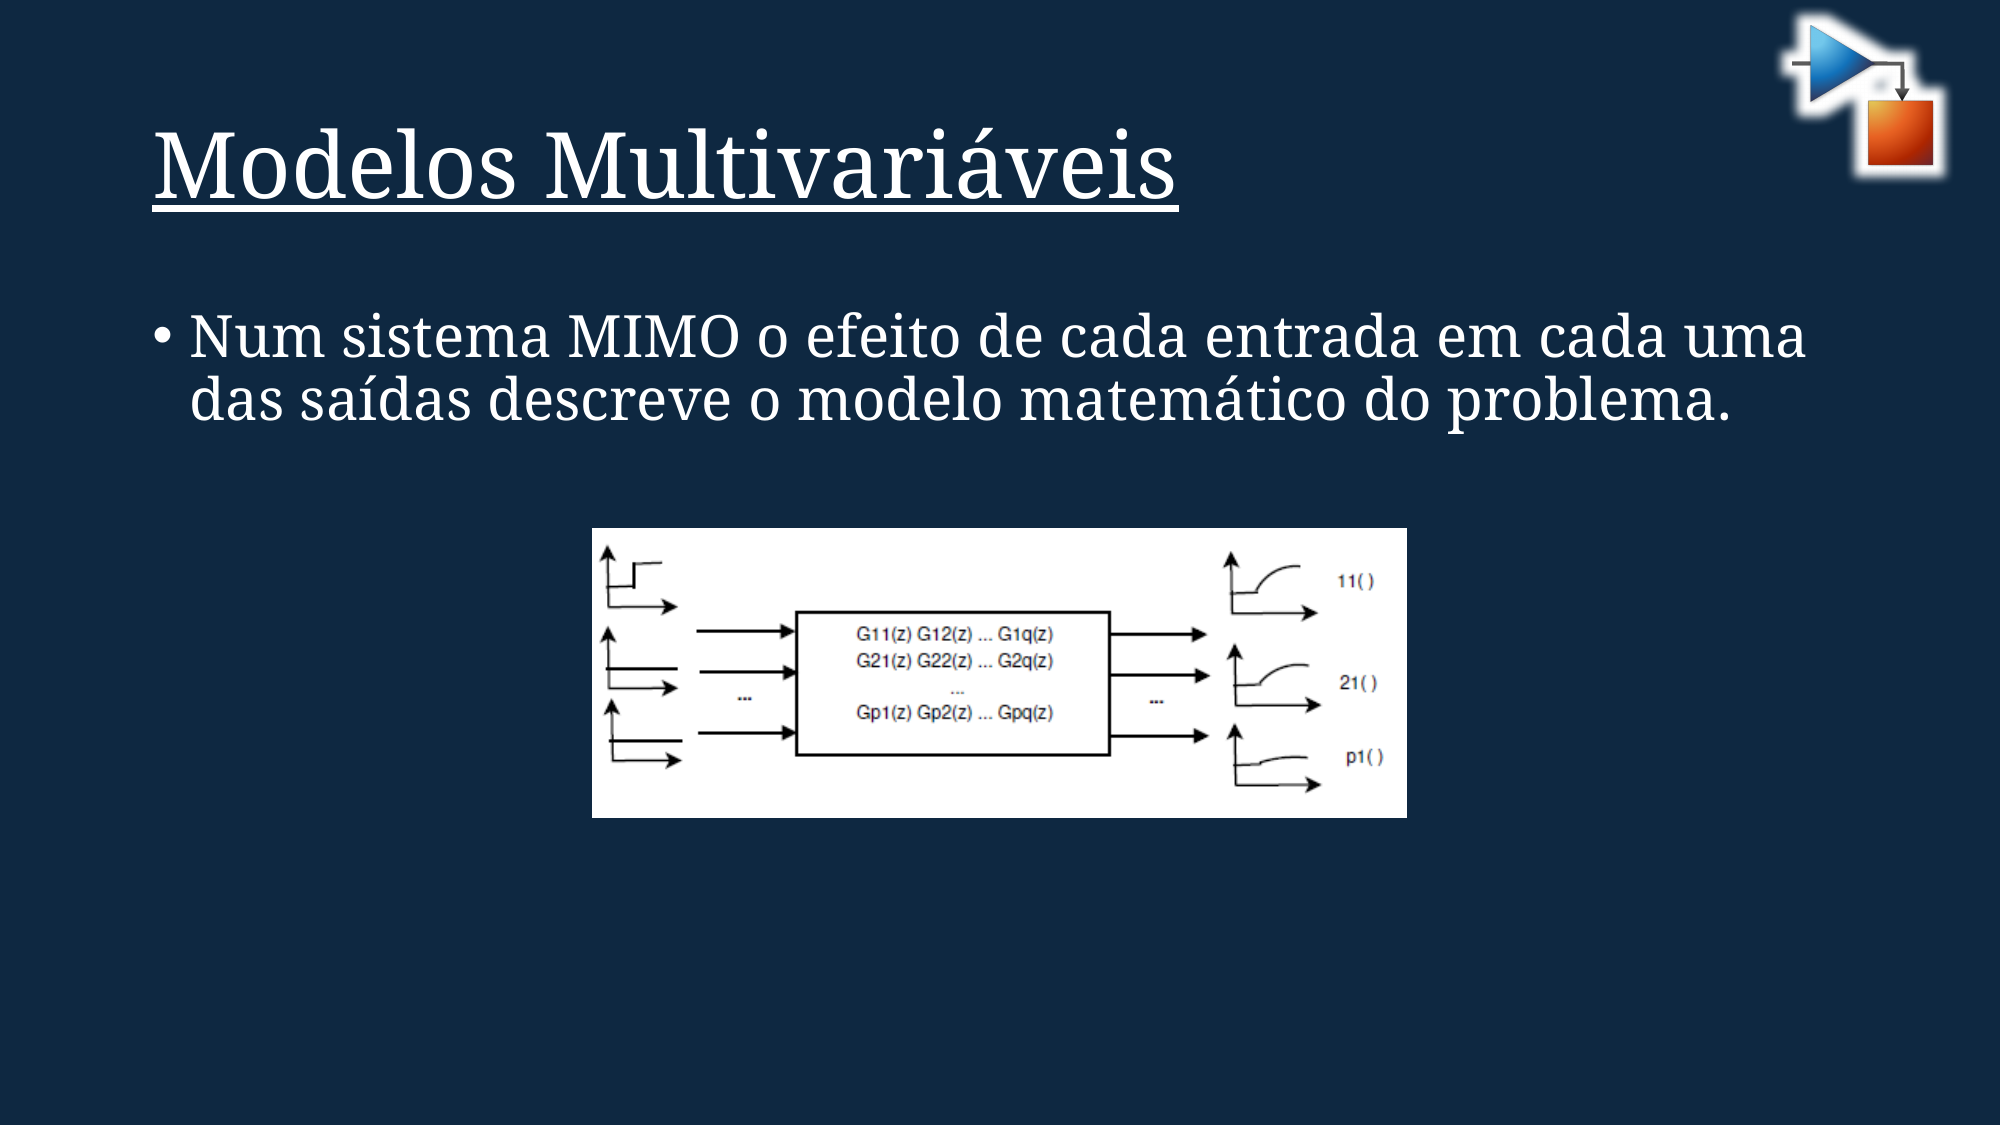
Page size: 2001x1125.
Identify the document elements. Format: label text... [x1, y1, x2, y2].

picture [592, 528, 1408, 819]
title Modelos Multivariáveis [137, 59, 1863, 278]
picture [1789, 22, 1936, 168]
list Num sistema MIMO o efeito de cada entrada em cada uma das saídas descreve o modelo matemático do problema. [137, 299, 1863, 1014]
